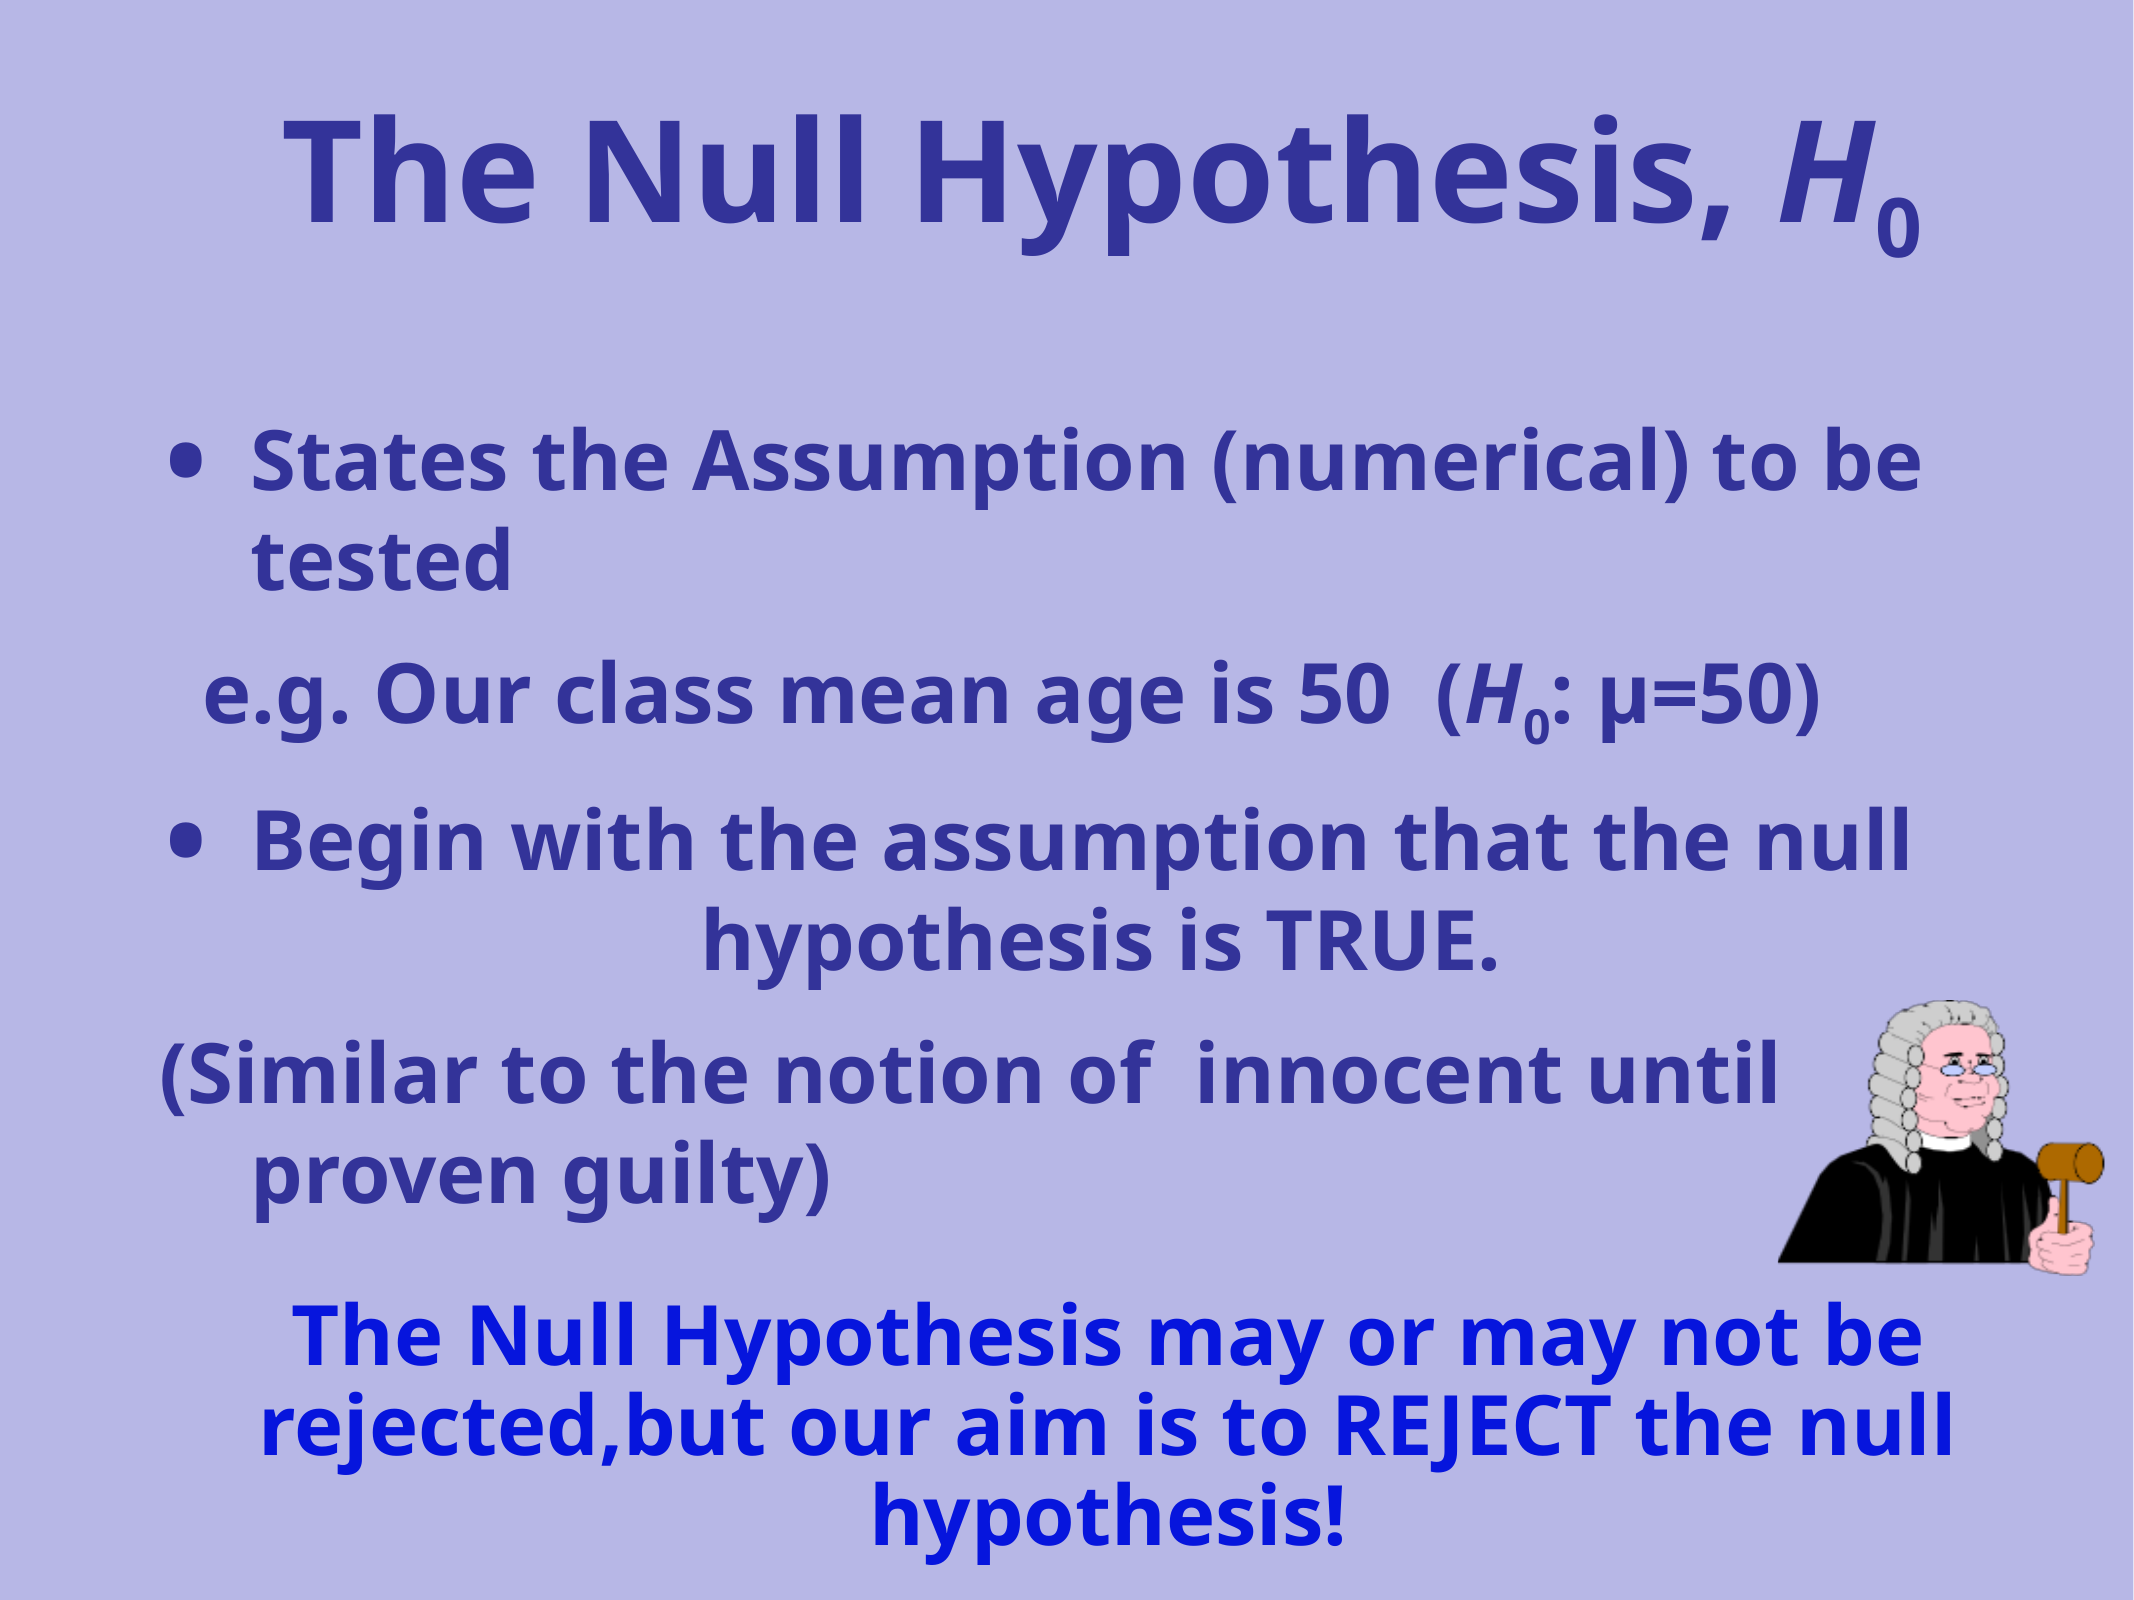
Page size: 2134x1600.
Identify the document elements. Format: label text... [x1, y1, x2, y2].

text_box The Null Hypothesis, H0 [141, 69, 2064, 285]
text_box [1777, 1000, 2134, 1304]
list States the Assumption (numerical) to be tested e.g. Our class mean age is 50 (H0: µ=50) Begin with the assumption that the null hypothesis is TRUE. (Similar to the notion of innocent until proven guilty) [92, 262, 2066, 1283]
text_box The Null Hypothesis may or may not be rejected,but our aim is to REJECT the null hypothesis! [41, 1283, 2134, 1574]
